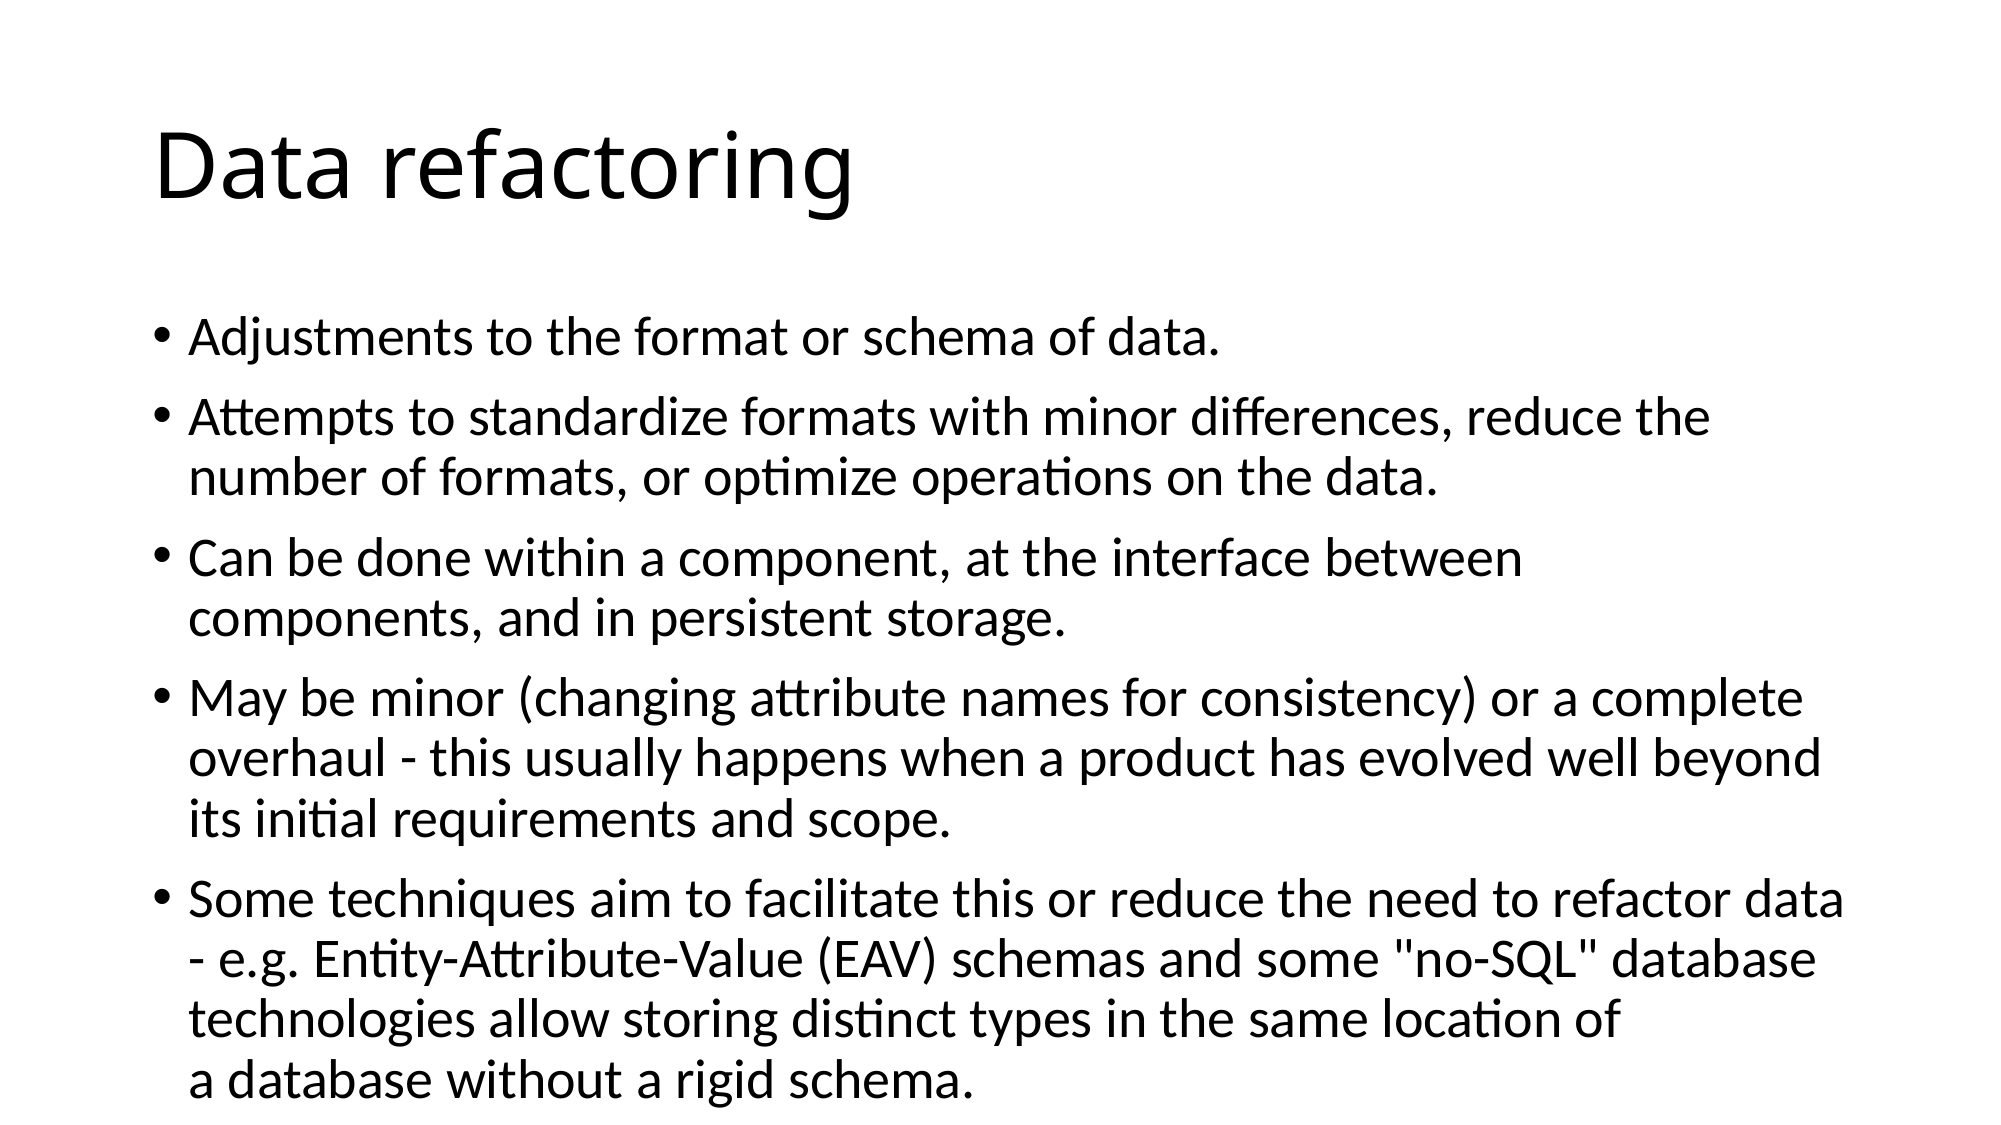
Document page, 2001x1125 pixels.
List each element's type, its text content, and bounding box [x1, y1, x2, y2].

title Data refactoring [137, 59, 1863, 278]
list Adjustments to the format or schema of data. Attempts to standardize formats with minor differences, reduce the number of formats, or optimize operations on the data. Can be done within a component, at the interface between components, and in persistent storage. May be minor (changing attribute names for consistency) or a complete overhaul - this usually happens when a product has evolved well beyond its initial requirements and scope. Some techniques aim to facilitate this or reduce the need to refactor data - e.g. Entity-Attribute-Value (EAV) schemas and some "no-SQL" database technologies allow storing distinct types in the same location of a database without a rigid schema. [137, 299, 1863, 1125]
